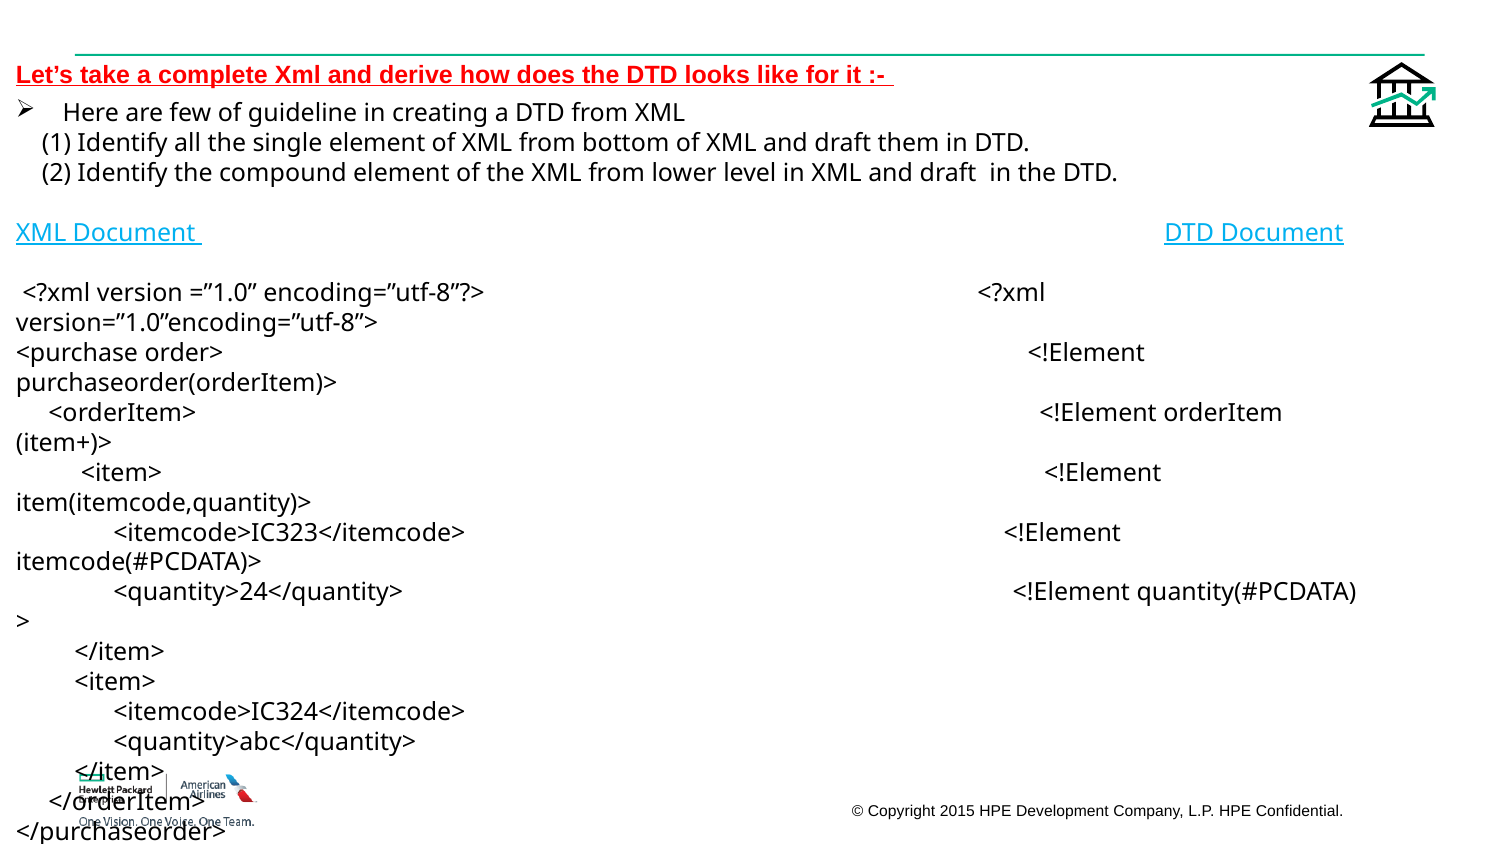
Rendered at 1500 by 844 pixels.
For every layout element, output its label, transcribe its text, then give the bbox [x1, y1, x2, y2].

title Let’s take a complete Xml and derive how does the DTD looks like for it :- [15, 62, 1338, 96]
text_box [1368, 62, 1436, 127]
text_box Here are few of guideline in creating a DTD from XML (1) Identify all the single element of XML from bottom of XML and draft them in DTD. (2) Identify the compound element of the XML from lower level in XML and draft in the DTD. XML Document DTD Document <?xml version =”1.0” encoding=”utf-8”?> <?xml version=”1.0”encoding=”utf-8”> <purchase order> <!Element purchaseorder(orderItem)> <orderItem> <!Element orderItem (item+)> <item> <!Element item(itemcode,quantity)> <itemcode>IC323</itemcode> <!Element itemcode(#PCDATA)> <quantity>24</quantity> <!Element quantity(#PCDATA) > </item> <item> <itemcode>IC324</itemcode> <quantity>abc</quantity> </item> </orderItem> </purchaseorder> [15, 96, 1372, 798]
picture [74, 798, 258, 831]
